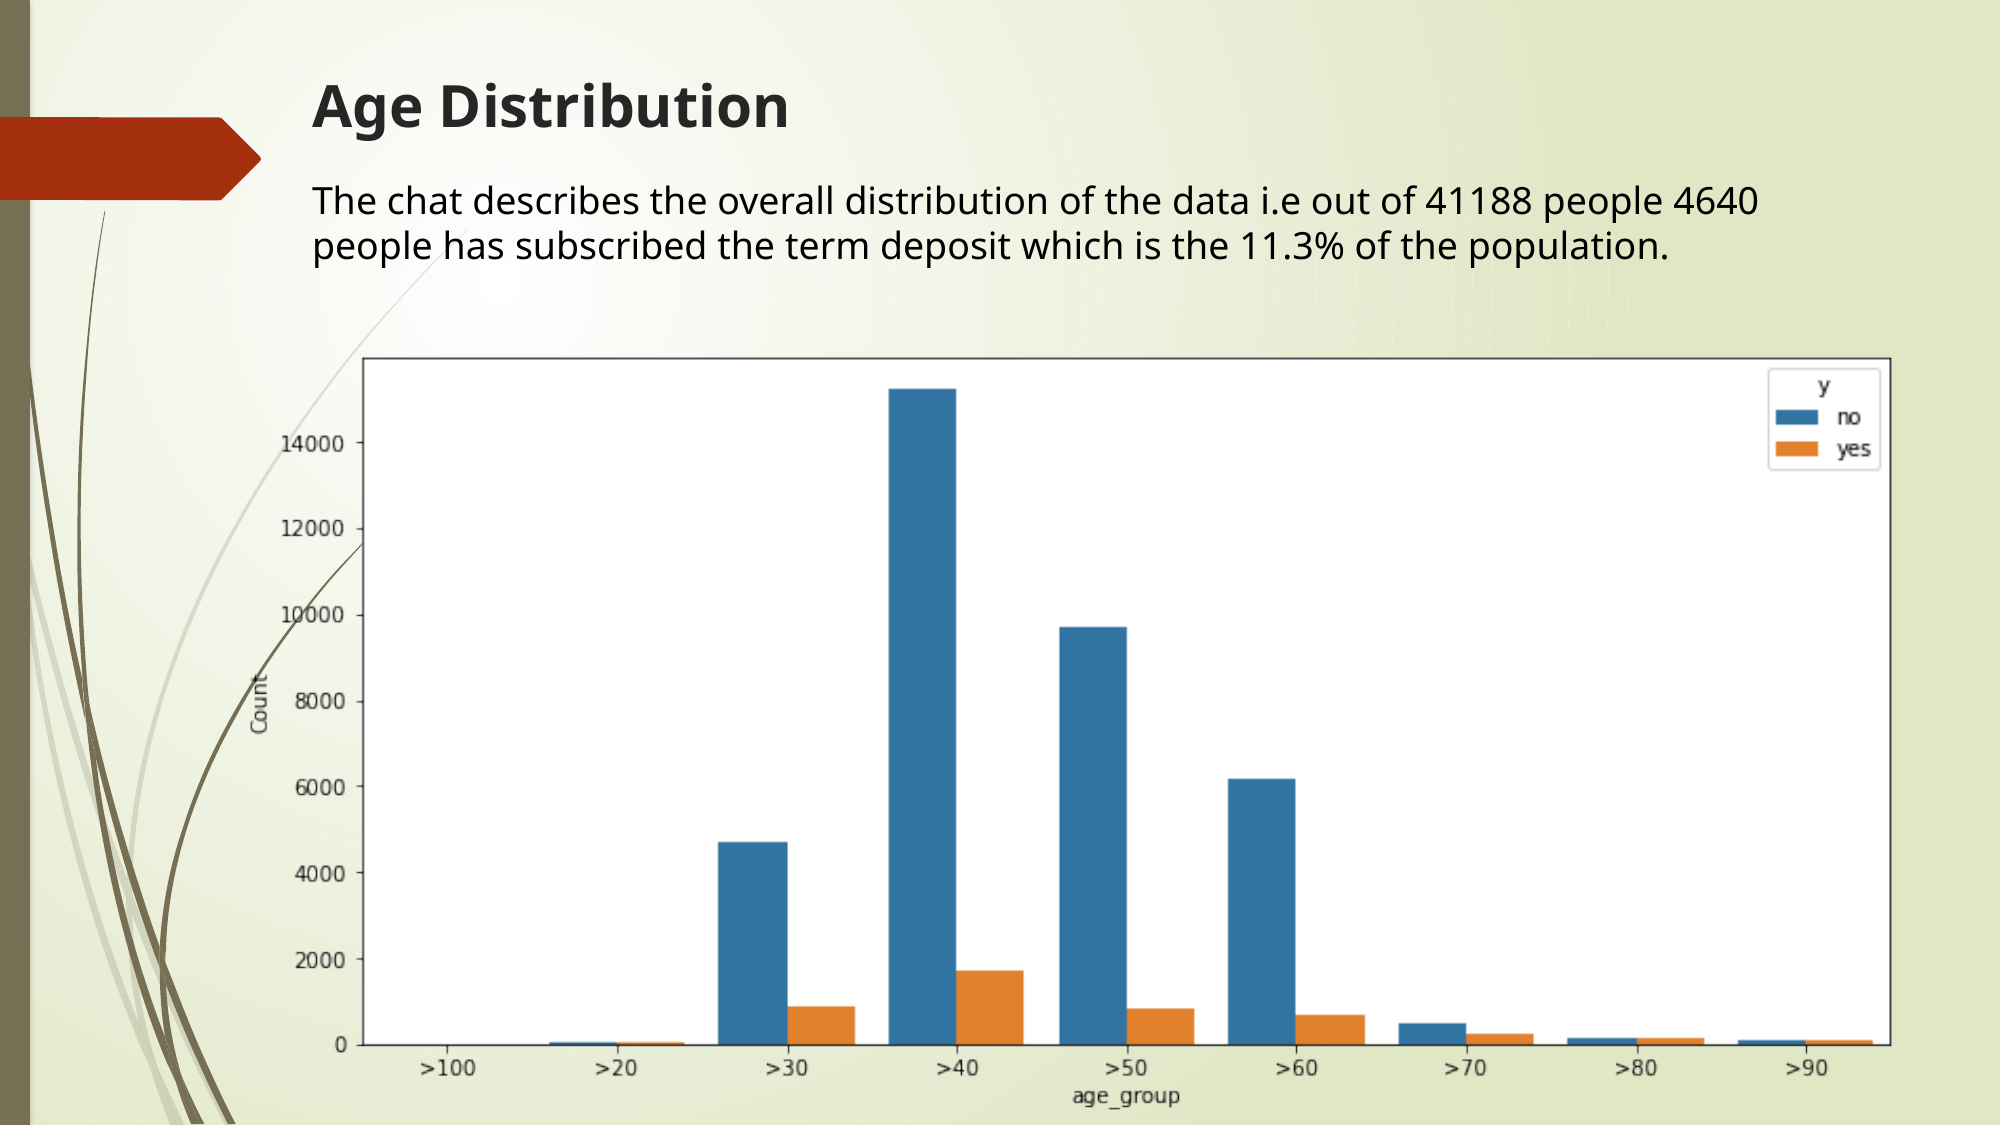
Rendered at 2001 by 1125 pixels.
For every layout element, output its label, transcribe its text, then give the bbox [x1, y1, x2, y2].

text_box The chat describes the overall distribution of the data i.e out of 41188 people 4640 people has subscribed the term deposit which is the 11.3% of the population. [297, 169, 1815, 274]
text_box Age Distribution [297, 47, 895, 147]
picture [236, 343, 1905, 1125]
